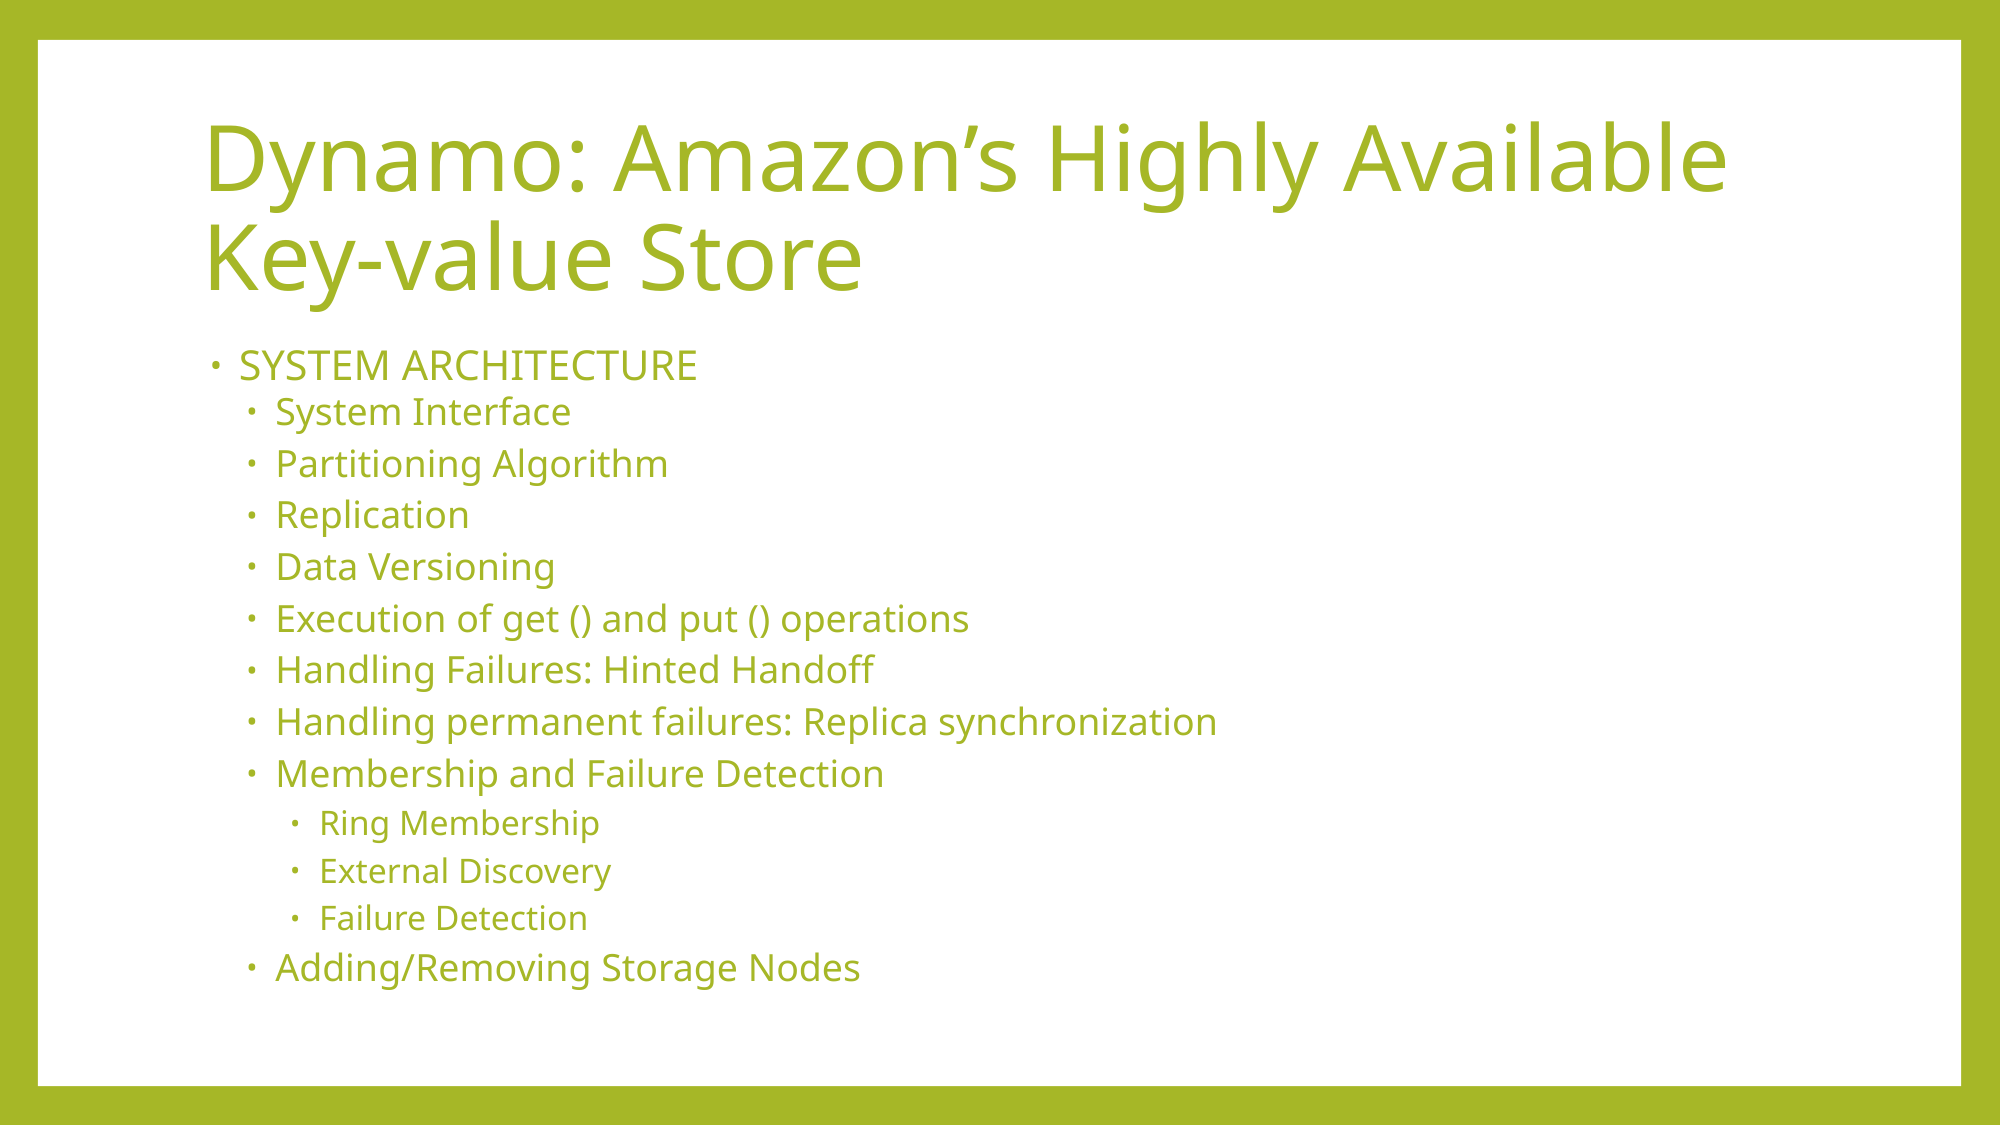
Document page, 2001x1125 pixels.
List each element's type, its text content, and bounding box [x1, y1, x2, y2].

title Dynamo: Amazon’s Highly Available Key-value Store [187, 99, 1808, 323]
list SYSTEM ARCHITECTURE System Interface Partitioning Algorithm Replication Data Versioning Execution of get () and put () operations Handling Failures: Hinted Handoff Handling permanent failures: Replica synchronization Membership and Failure Detection Ring Membership External Discovery Failure Detection Adding/Removing Storage Nodes [187, 337, 1808, 1000]
